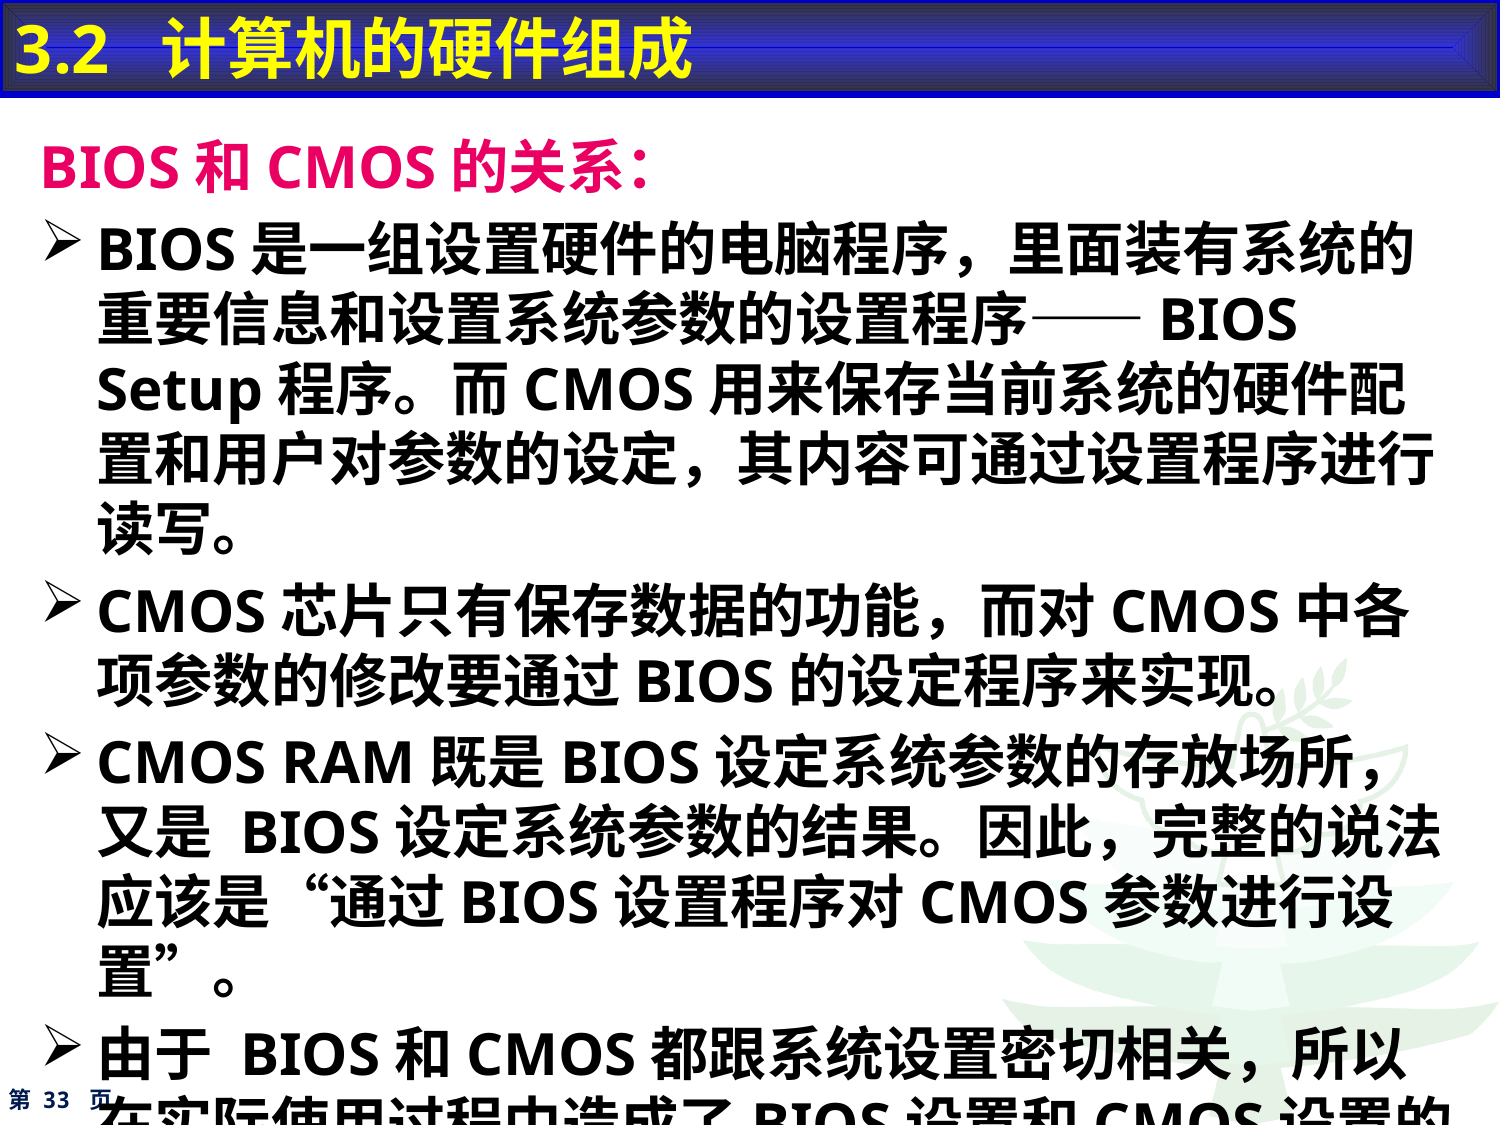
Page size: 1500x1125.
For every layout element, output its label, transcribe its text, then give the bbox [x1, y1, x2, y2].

text_box 3.2 计算机的硬件组成 [0, 0, 1500, 95]
list BIOS和CMOS的关系： BIOS是一组设置硬件的电脑程序，里面装有系统的重要信息和设置系统参数的设置程序——BIOS Setup程序。而CMOS用来保存当前系统的硬件配置和用户对参数的设定，其内容可通过设置程序进行读写。 CMOS芯片只有保存数据的功能，而对CMOS中各项参数的修改要通过BIOS的设定程序来实现。 CMOS RAM既是BIOS设定系统参数的存放场所，又是 BIOS设定系统参数的结果。因此，完整的说法应该是“通过BIOS设置程序对CMOS参数进行设置”。 由于 BIOS和CMOS都跟系统设置密切相关，所以在实际使用过程中造成了BIOS设置和CMOS设置的说法，其实指的都是同一回事。 [29, 125, 1471, 1125]
